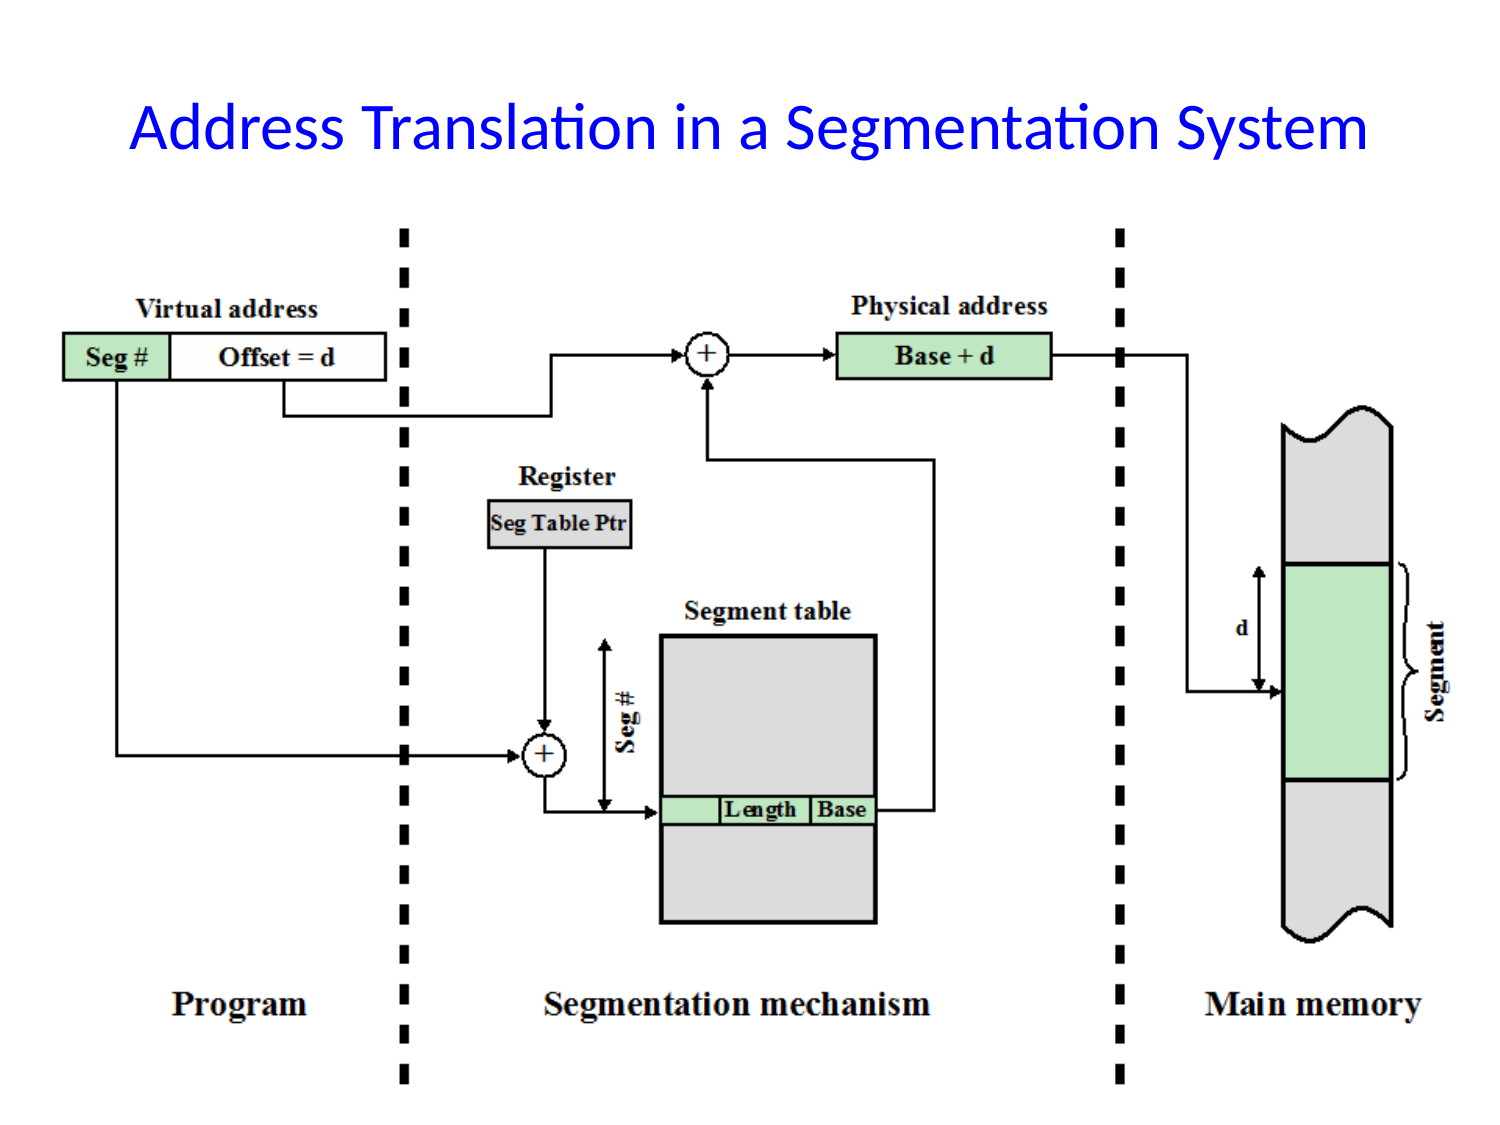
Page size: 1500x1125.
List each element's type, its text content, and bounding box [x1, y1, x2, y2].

title Address Translation in a Segmentation System [75, 45, 1425, 198]
picture [41, 199, 1476, 1108]
